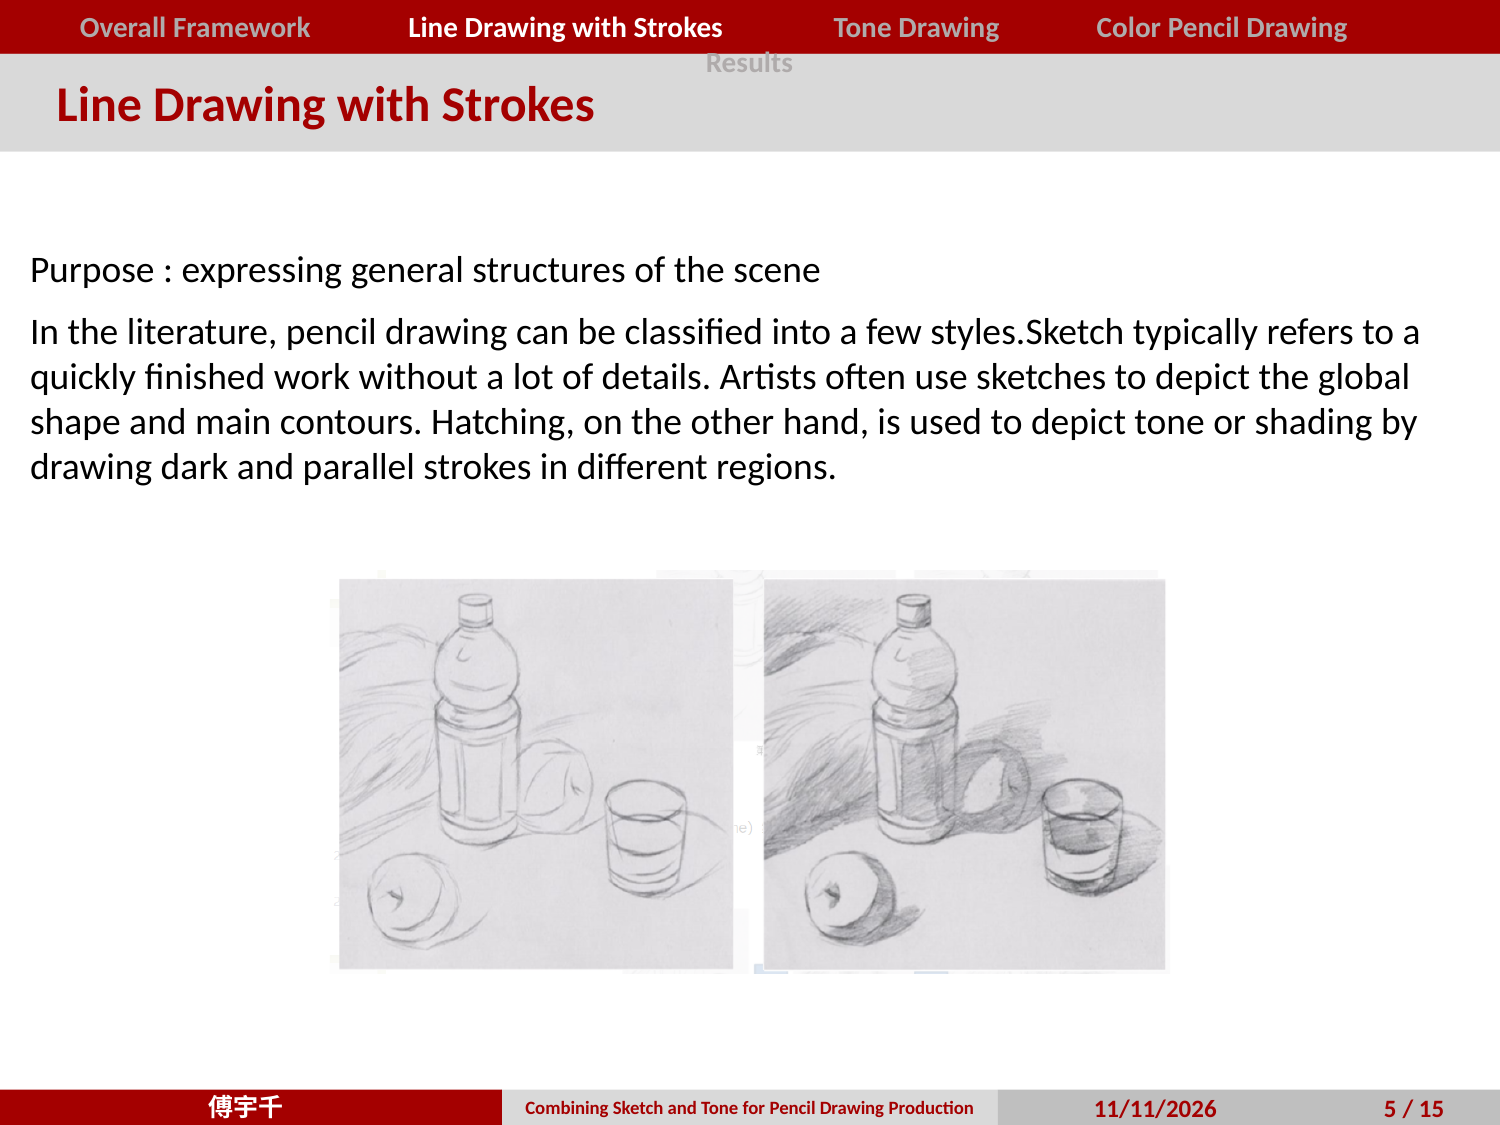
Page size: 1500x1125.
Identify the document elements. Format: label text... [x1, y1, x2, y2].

picture [329, 570, 1171, 974]
title Line Drawing with Strokes [41, 54, 1336, 149]
text_box Purpose : expressing general structures of the scene [15, 237, 965, 298]
text_box In the literature, pencil drawing can be classified into a few styles.Sketch typically refers to a quickly finished work without a lot of details. Artists often use sketches to depict the global shape and main contours. Hatching, on the other hand, is used to depict tone or shading by drawing dark and parallel strokes in different regions. [15, 299, 1458, 494]
